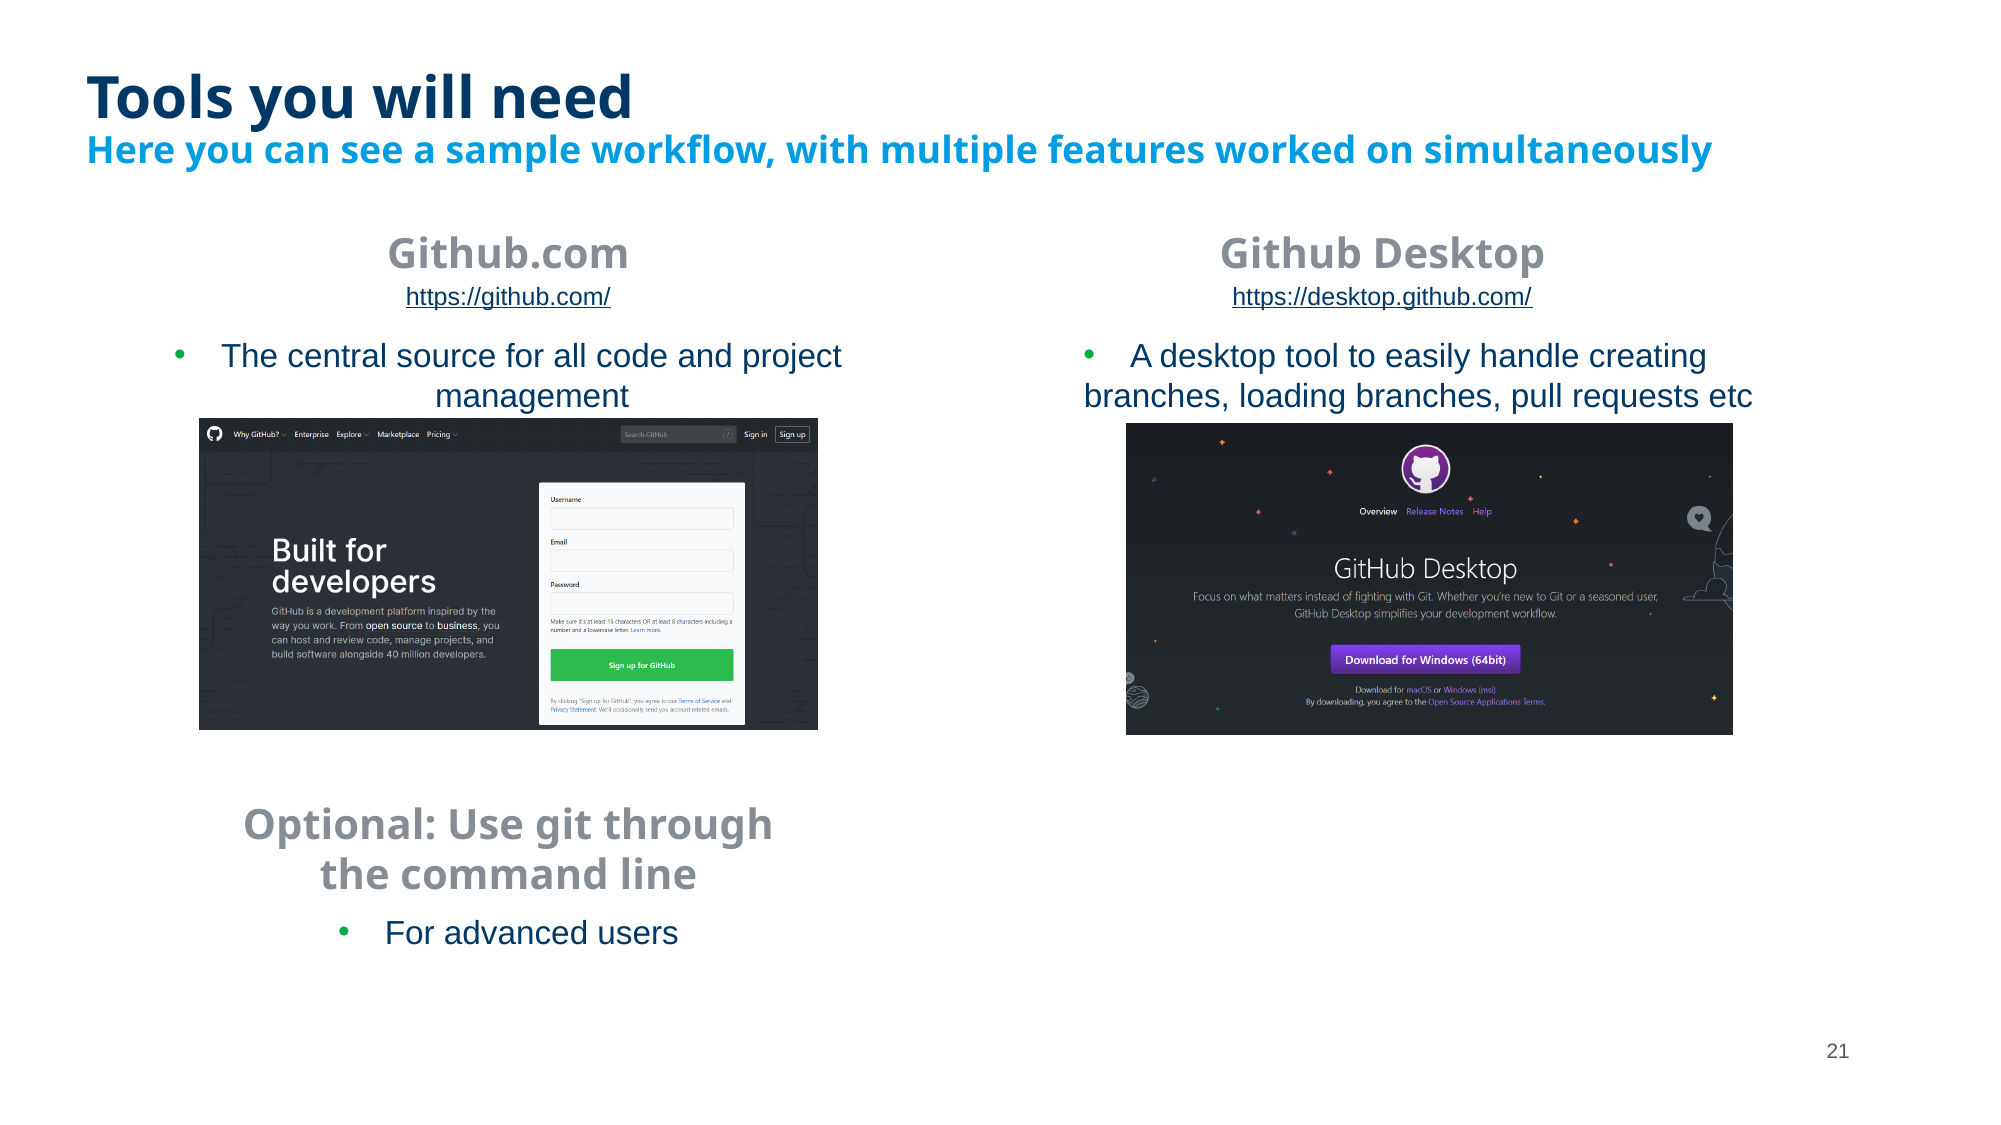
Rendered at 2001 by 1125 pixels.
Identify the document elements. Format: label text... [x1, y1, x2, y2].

text_box A desktop tool to easily handle creating branches, loading branches, pull requests etc [1000, 322, 1791, 426]
text_box The central source for all code and project management [113, 322, 904, 426]
picture [199, 418, 818, 730]
text_box For advanced users [113, 899, 904, 963]
text_box Github.com [143, 214, 874, 289]
text_box Optional: Use git through the command line [224, 786, 793, 899]
text_box https://desktop.github.com/ [1217, 273, 1548, 319]
picture [1126, 423, 1733, 735]
title Tools you will need Here you can see a sample workflow, with multiple features worked on simultaneously [85, 67, 1916, 182]
text_box Github Desktop [1017, 214, 1748, 289]
text_box https://github.com/ [391, 273, 626, 319]
